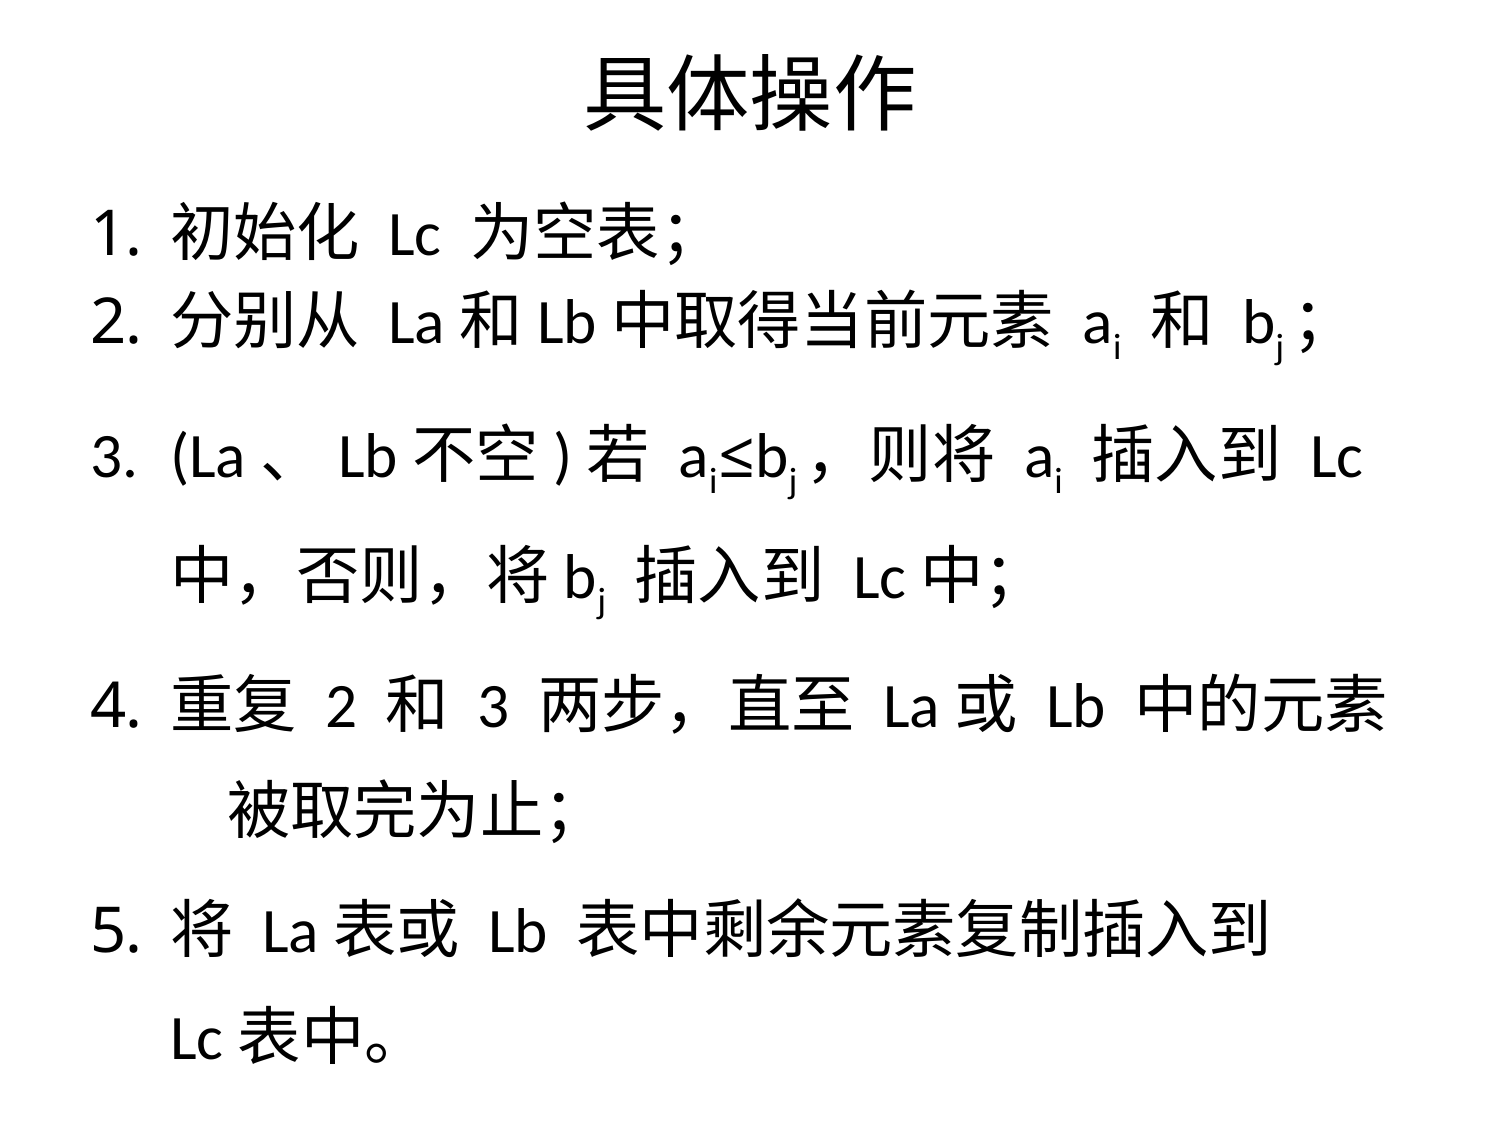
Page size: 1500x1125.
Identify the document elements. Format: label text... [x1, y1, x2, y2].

list 初始化 Lc 为空表； 分别从 La和Lb中取得当前元素 ai 和 bj； (La、Lb不空)若 ai≤bj，则将 ai 插入到 Lc 中，否则，将bj 插入到 Lc中； 重复 2 和 3 两步，直至 La或 Lb 中的元素 被取完为止； 将 La表或 Lb 表中剩余元素复制插入到 Lc表中。 [75, 184, 1425, 1094]
title 具体操作 [75, 8, 1425, 173]
